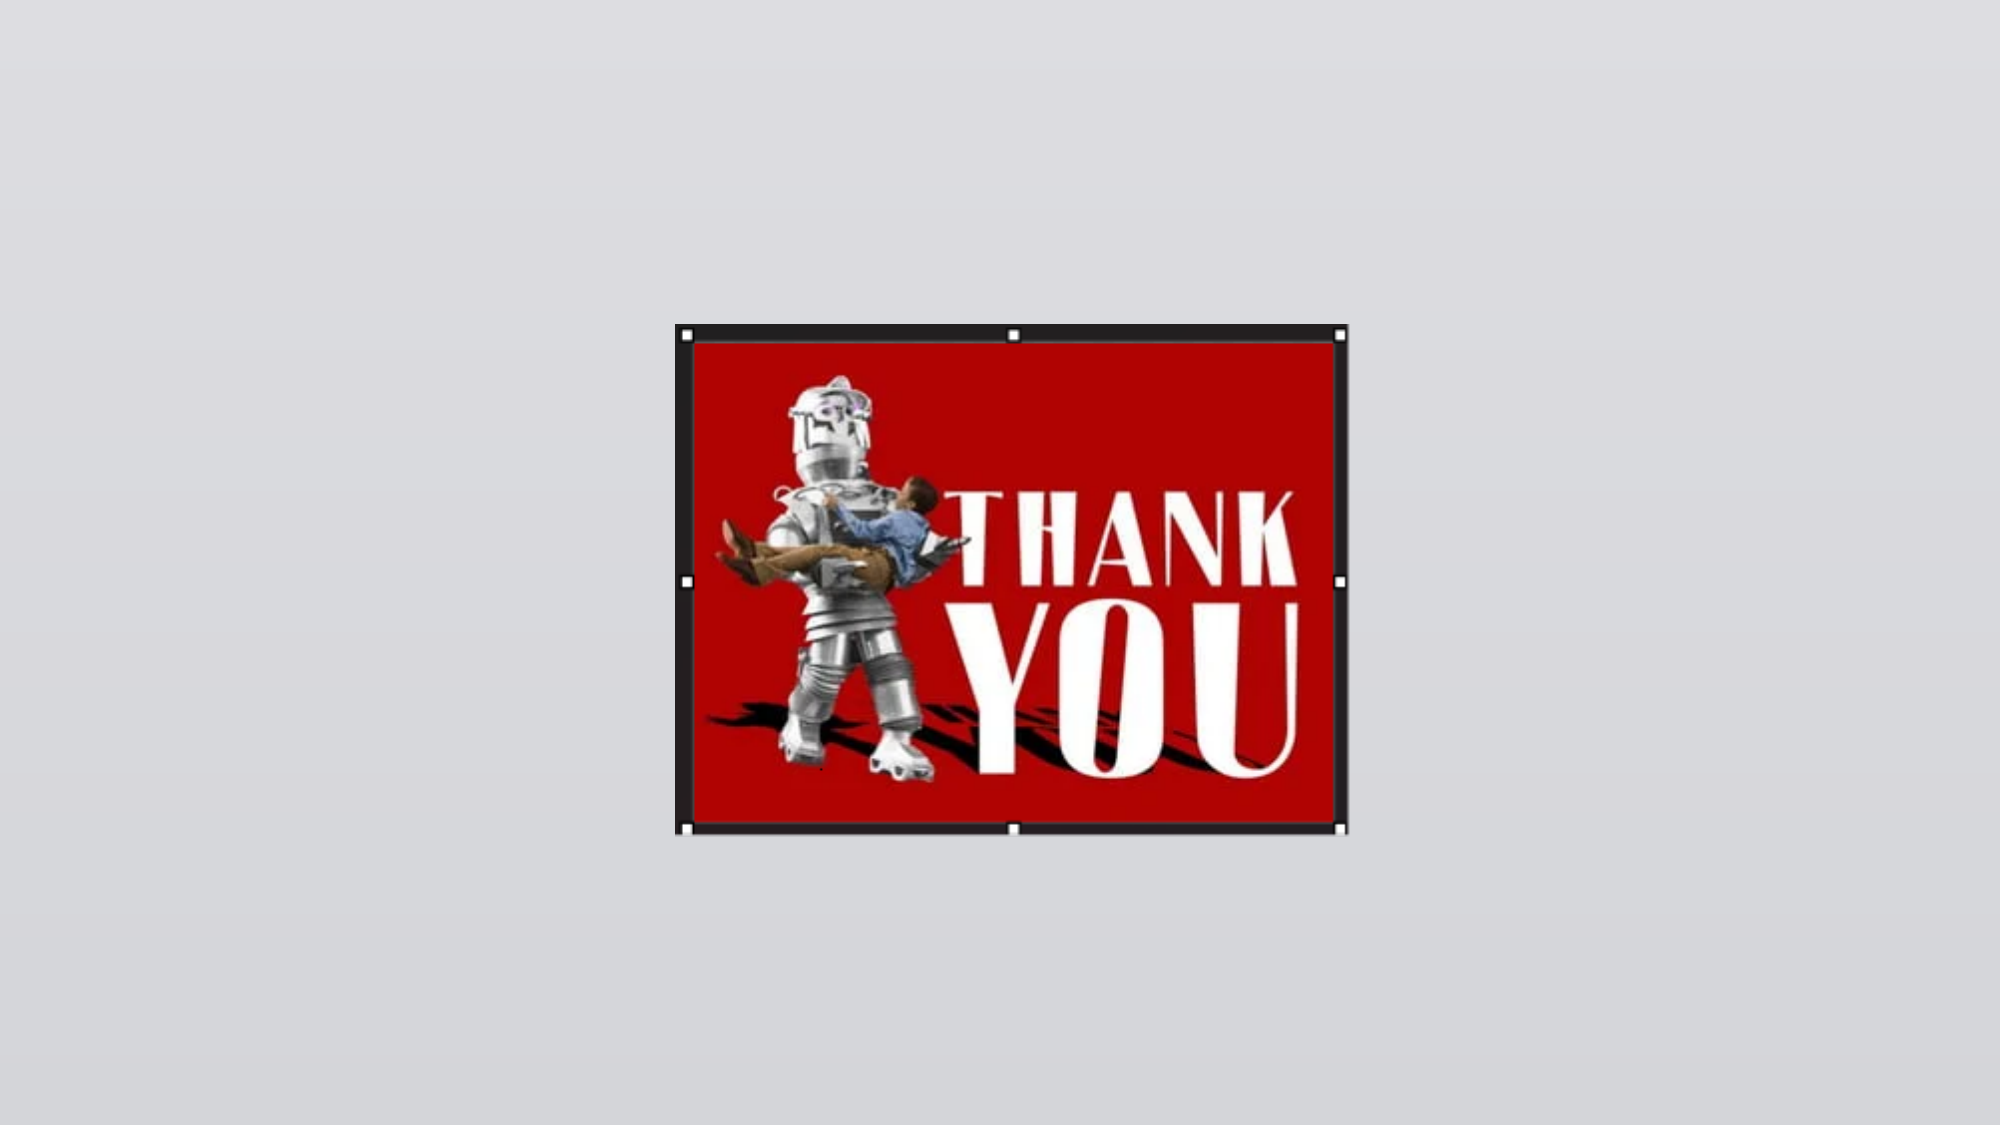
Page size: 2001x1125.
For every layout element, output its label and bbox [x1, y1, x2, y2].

picture [674, 324, 2000, 1125]
